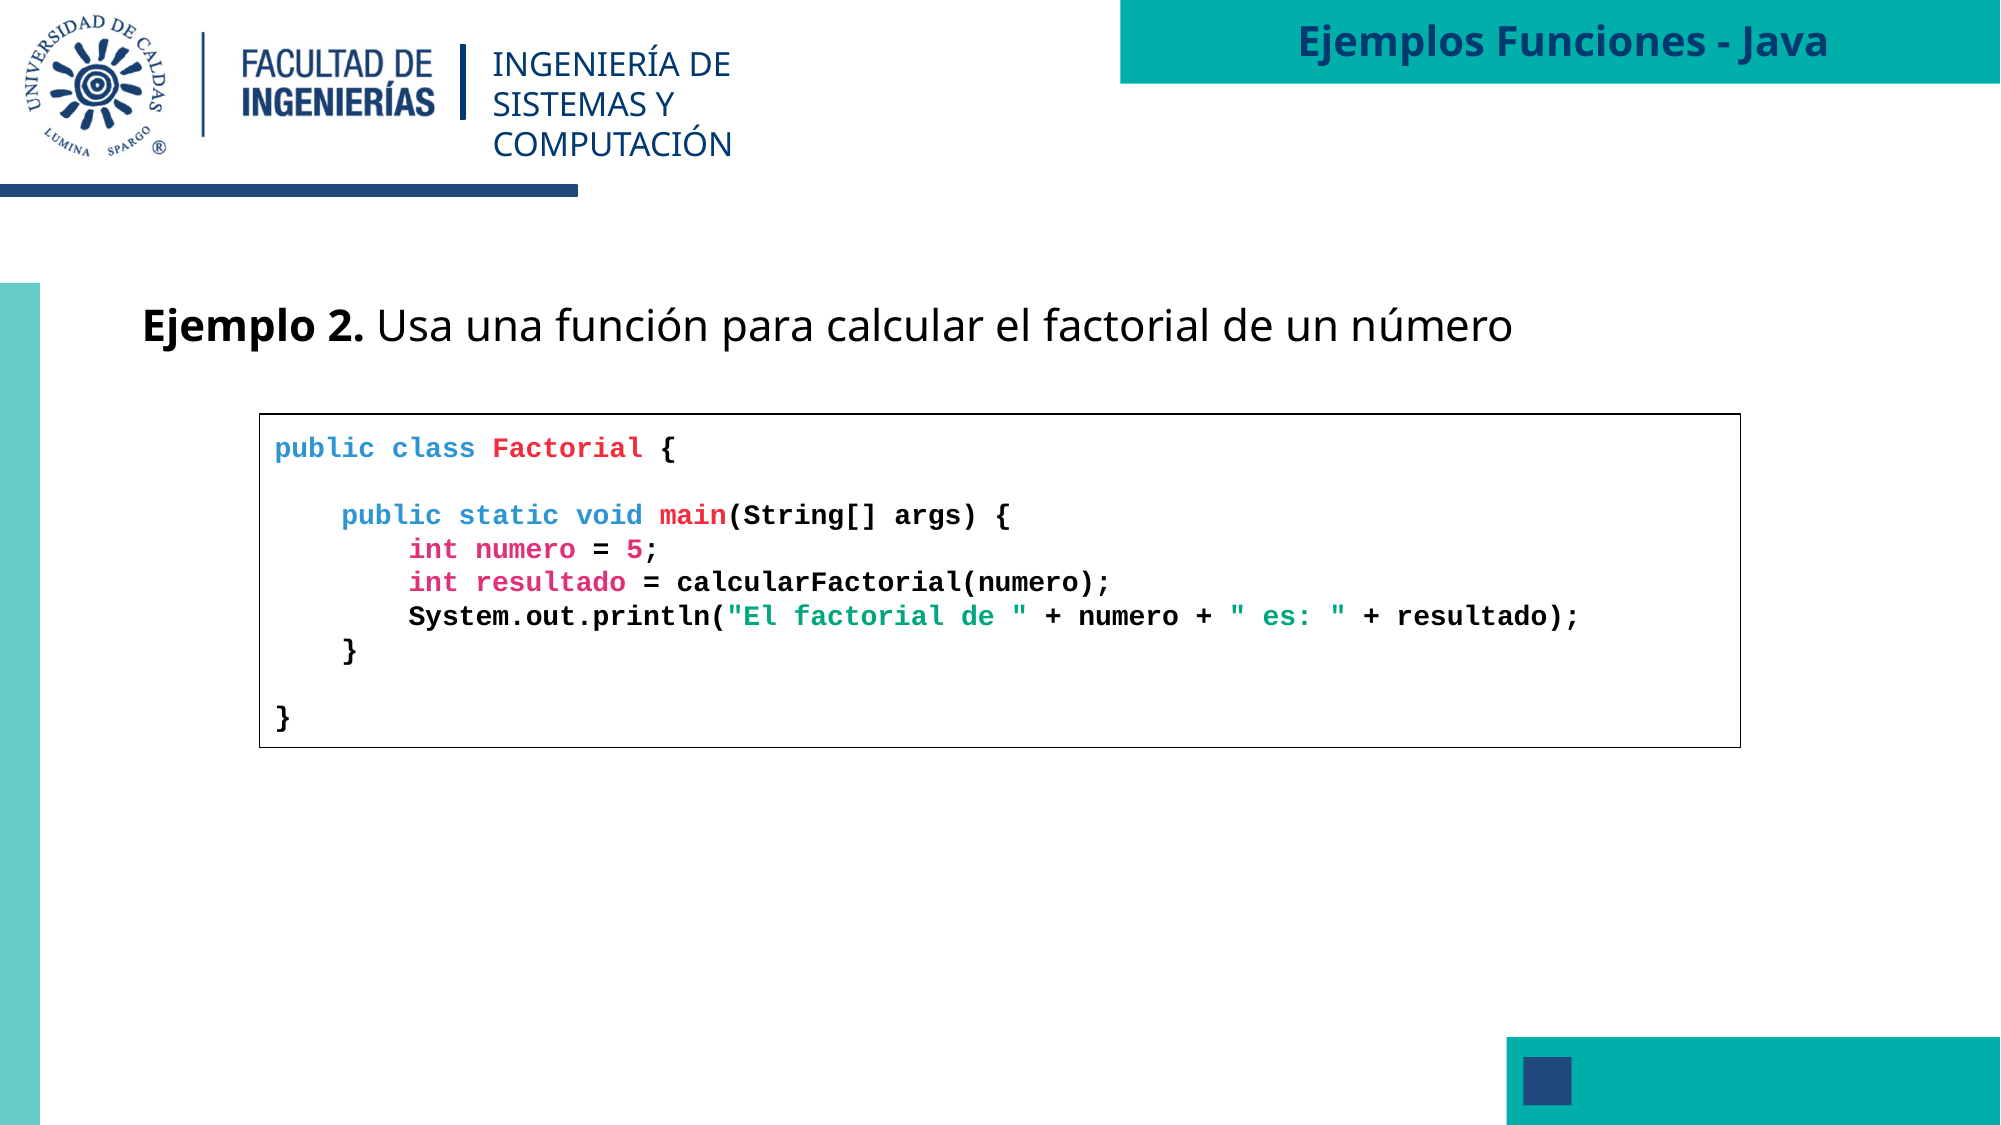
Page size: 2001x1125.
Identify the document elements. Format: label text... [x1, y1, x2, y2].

picture [0, 0, 464, 173]
text_box [1523, 1057, 1572, 1106]
text_box public class Factorial { public static void main(String[] args) { int numero = 5; int resultado = calcularFactorial(numero); System.out.println("El factorial de " + numero + " es: " + resultado); } } [259, 413, 1741, 748]
text_box [0, 282, 40, 1125]
text_box [1120, 0, 2000, 84]
text_box Ejemplo 2. Usa una función para calcular el factorial de un número [126, 283, 1766, 366]
text_box Ejemplos Funciones - Java [1129, 0, 1998, 80]
text_box [0, 184, 578, 197]
text_box INGENIERÍA DE SISTEMAS Y COMPUTACIÓN [477, 28, 841, 179]
text_box [1506, 1037, 2000, 1125]
